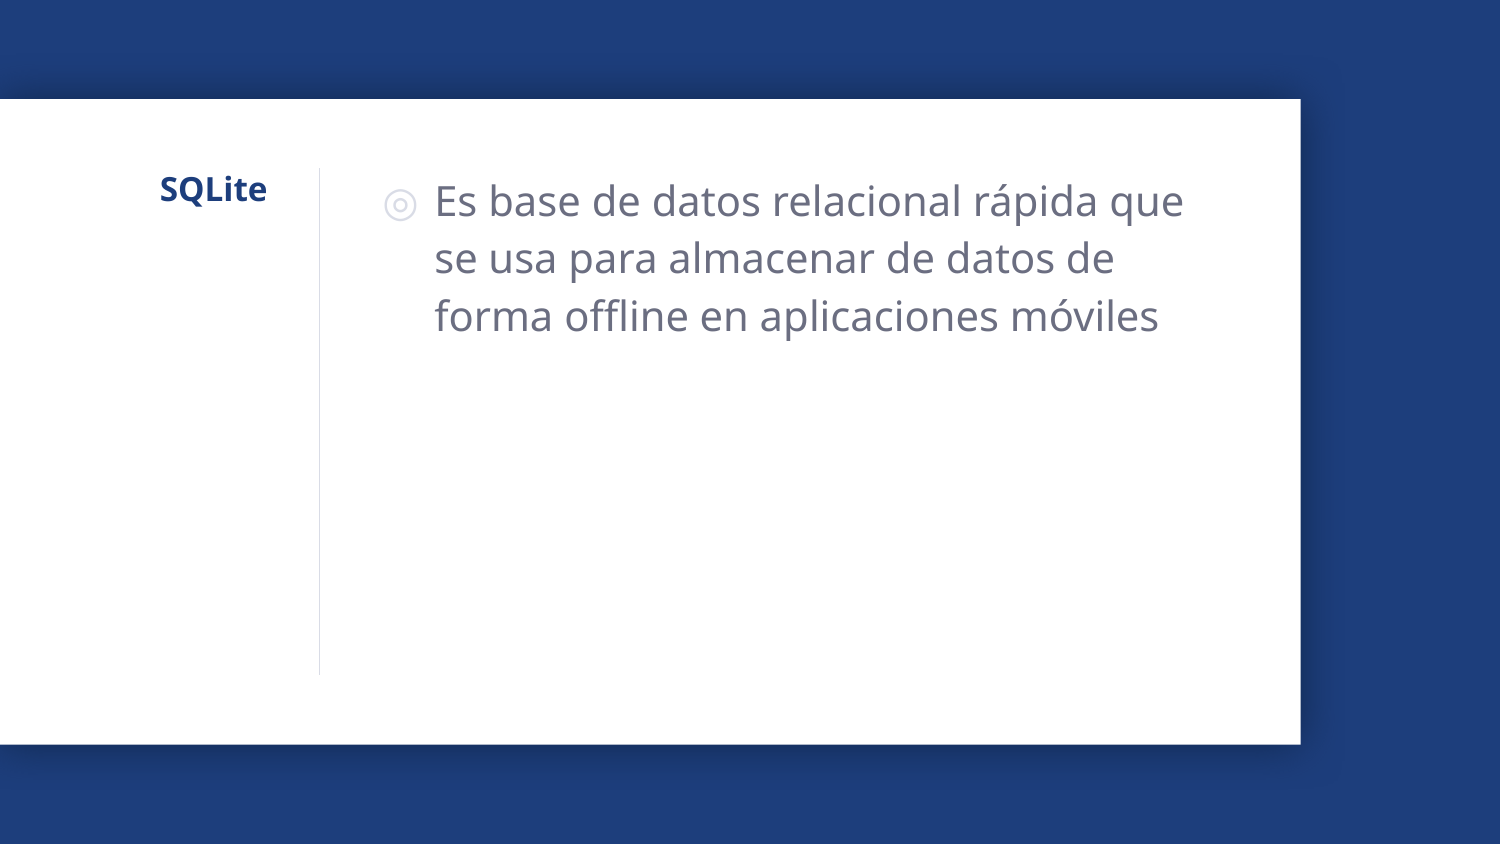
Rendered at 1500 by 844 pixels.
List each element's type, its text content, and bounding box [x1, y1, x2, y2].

title SQLite [47, 168, 268, 676]
list Es base de datos relacional rápida que se usa para almacenar de datos de forma offline en aplicaciones móviles [359, 168, 1237, 367]
